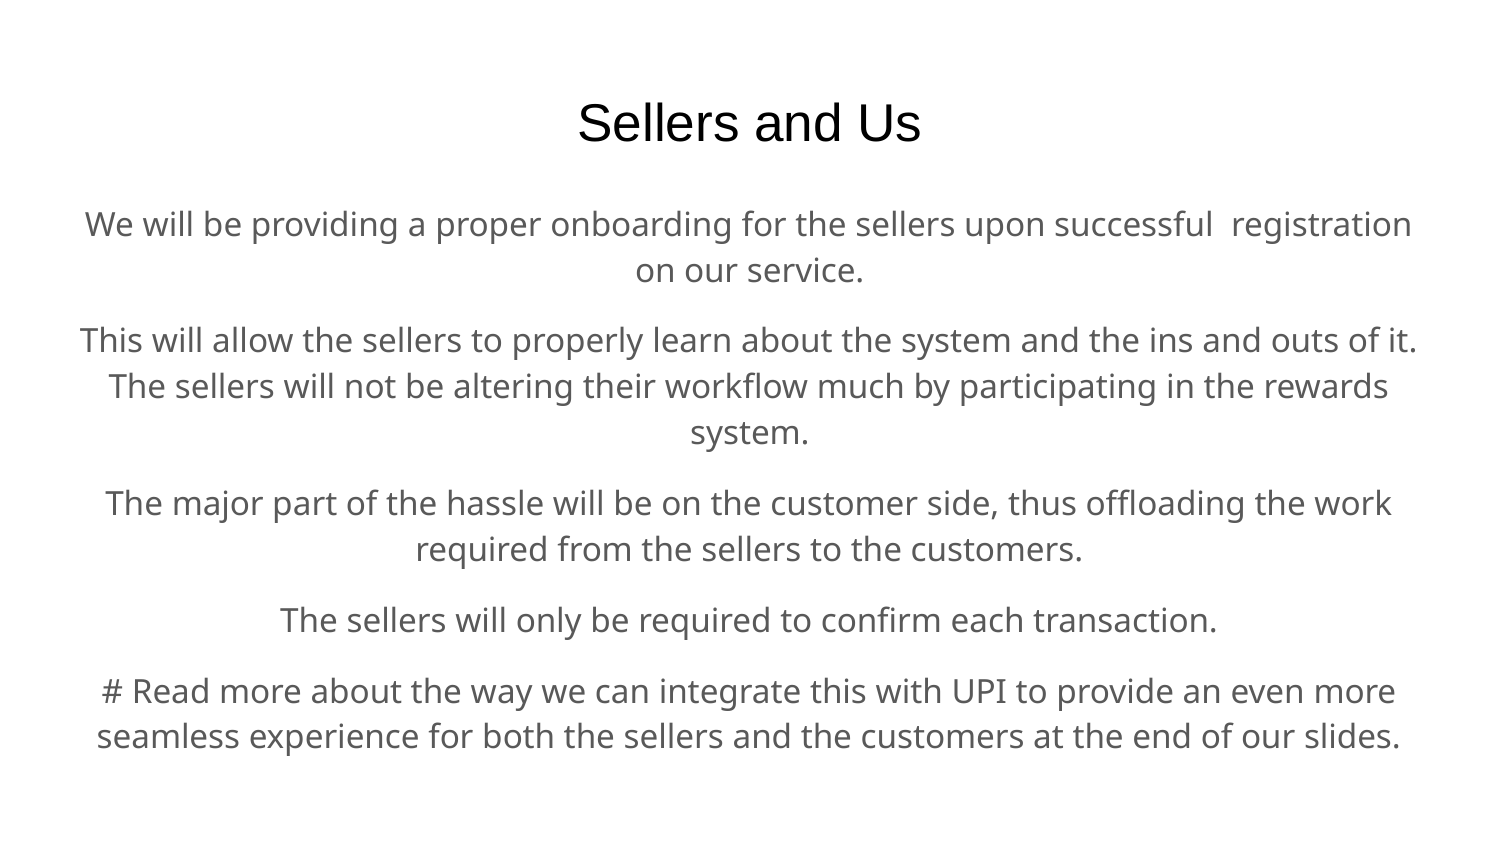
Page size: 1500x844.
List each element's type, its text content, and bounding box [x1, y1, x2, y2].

list We will be providing a proper onboarding for the sellers upon successful registration on our service. This will allow the sellers to properly learn about the system and the ins and outs of it. The sellers will not be altering their workflow much by participating in the rewards system. The major part of the hassle will be on the customer side, thus offloading the work required from the sellers to the customers. The sellers will only be required to confirm each transaction. # Read more about the way we can integrate this with UPI to provide an even more seamless experience for both the sellers and the customers at the end of our slides. [51, 181, 1449, 779]
text_box [297, 345, 1135, 422]
title Sellers and Us [51, 72, 1449, 167]
